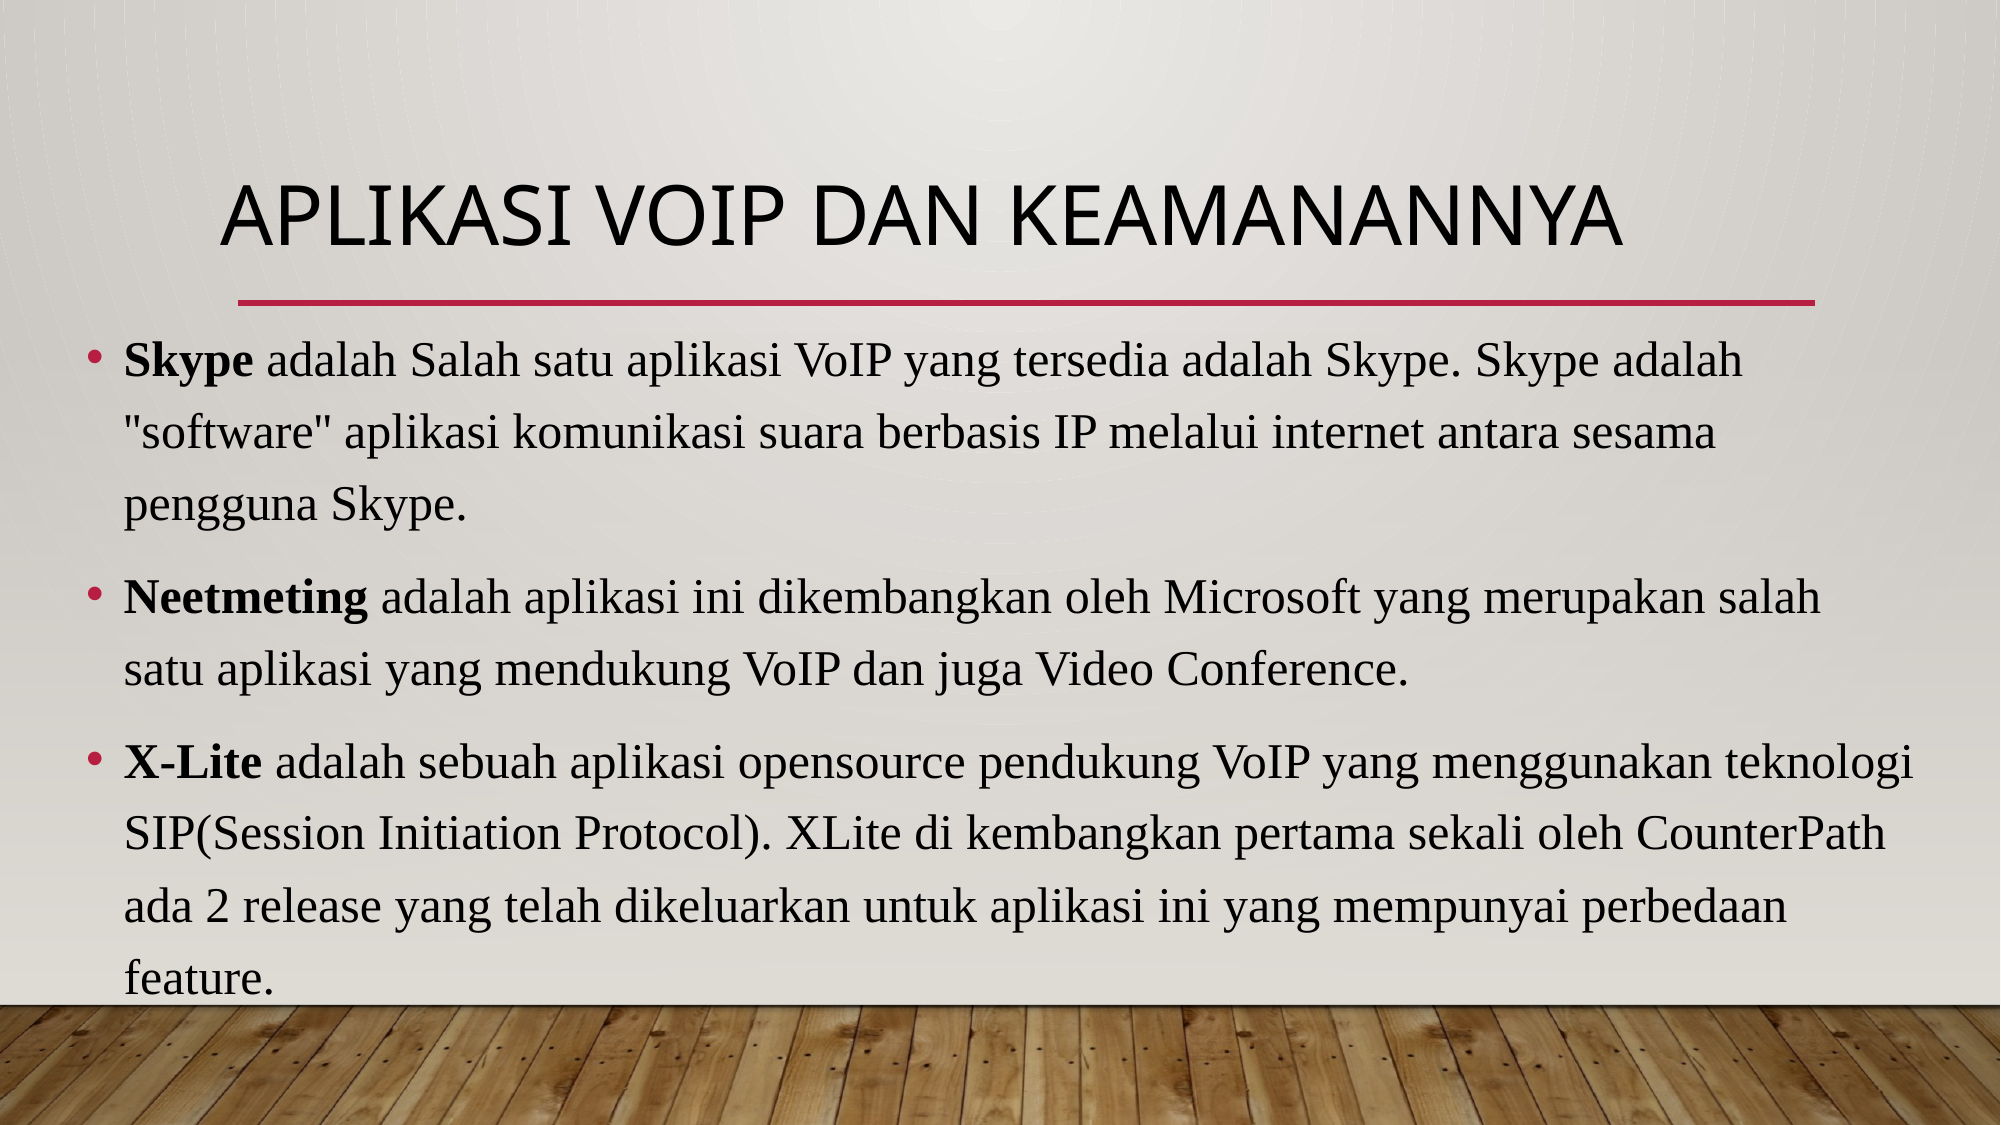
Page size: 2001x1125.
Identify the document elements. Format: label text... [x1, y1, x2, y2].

title Aplikasi voip dan keamanannya [205, 166, 1853, 291]
list Skype adalah Salah satu aplikasi VoIP yang tersedia adalah Skype. Skype adalah ''software'' aplikasi komunikasi suara berbasis IP melalui internet antara sesama pengguna Skype. Neetmeting adalah aplikasi ini dikembangkan oleh Microsoft yang merupakan salah satu aplikasi yang mendukung VoIP dan juga Video Conference. X-Lite adalah sebuah aplikasi opensource pendukung VoIP yang menggunakan teknologi SIP(Session Initiation Protocol). XLite di kembangkan pertama sekali oleh CounterPath ada 2 release yang telah dikeluarkan untuk aplikasi ini yang mempunyai perbedaan feature. [71, 306, 1931, 1003]
picture [0, 1005, 2000, 1125]
